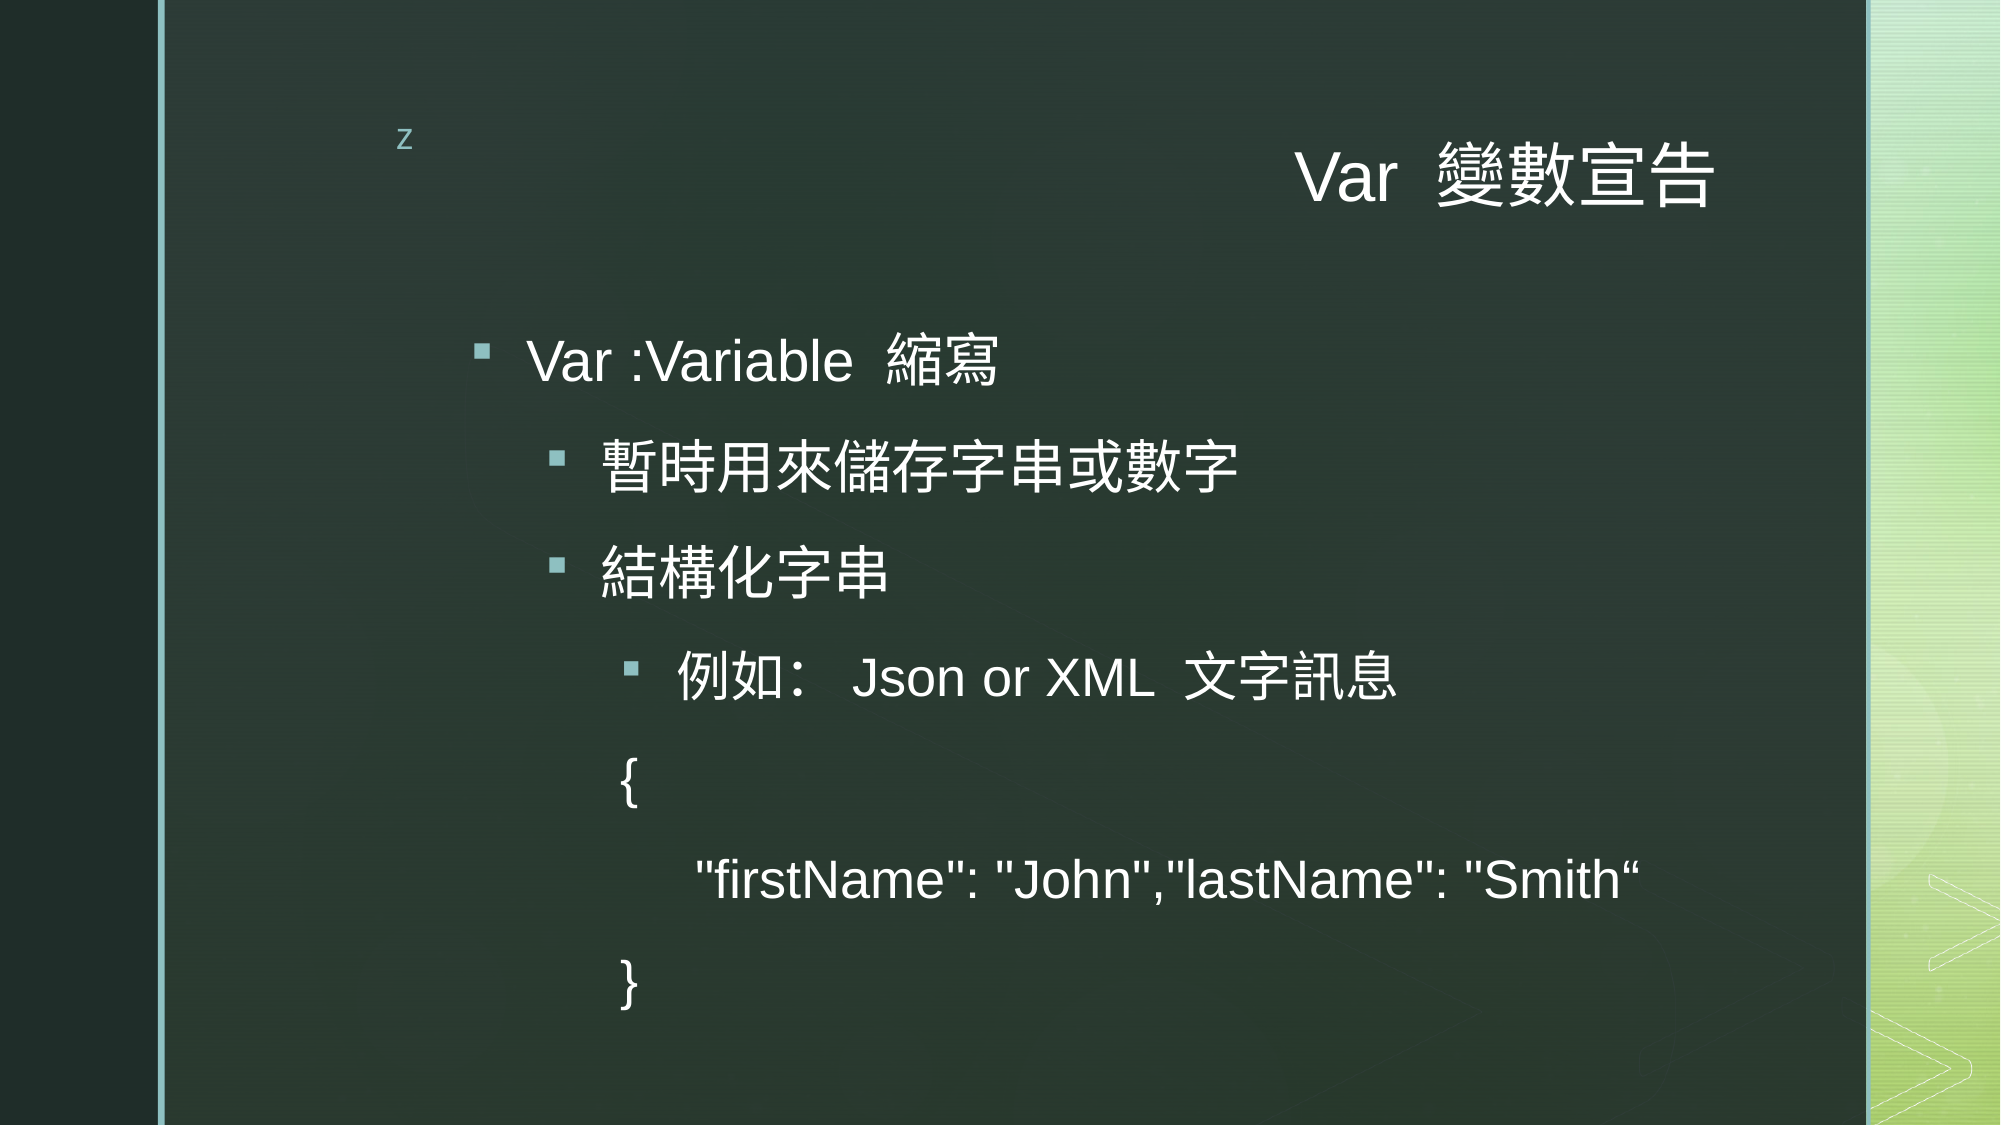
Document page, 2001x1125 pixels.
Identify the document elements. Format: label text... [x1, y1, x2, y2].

title Var 變數宣告 [428, 132, 1734, 310]
picture [1871, 0, 2001, 1125]
list Var :Variable 縮寫 暫時用來儲存字串或數字 結構化字串 例如：Json or XML 文字訊息 { "firstName": "John","lastName": "Smith“ } [454, 283, 1734, 1037]
